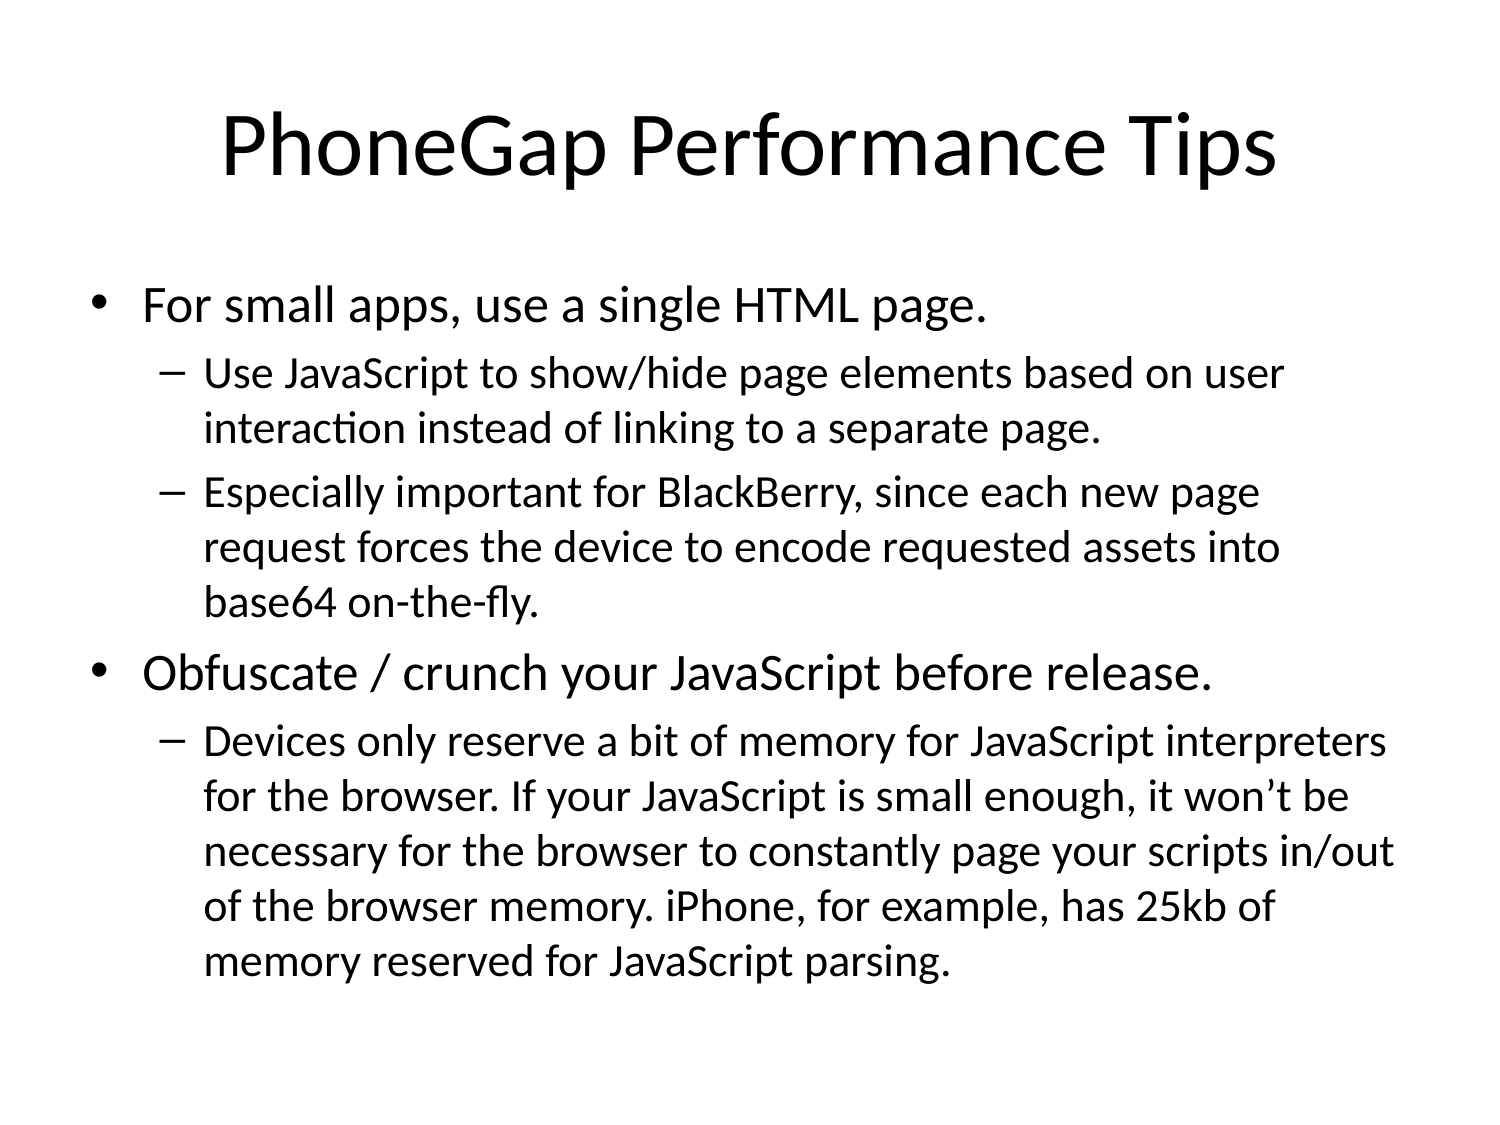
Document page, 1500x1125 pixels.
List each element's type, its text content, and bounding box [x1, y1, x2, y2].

title PhoneGap Performance Tips [75, 45, 1425, 233]
list For small apps, use a single HTML page. Use JavaScript to show/hide page elements based on user interaction instead of linking to a separate page. Especially important for BlackBerry, since each new page request forces the device to encode requested assets into base64 on-the-fly. Obfuscate / crunch your JavaScript before release. Devices only reserve a bit of memory for JavaScript interpreters for the browser. If your JavaScript is small enough, it won’t be necessary for the browser to constantly page your scripts in/out of the browser memory. iPhone, for example, has 25kb of memory reserved for JavaScript parsing. [75, 262, 1425, 1005]
